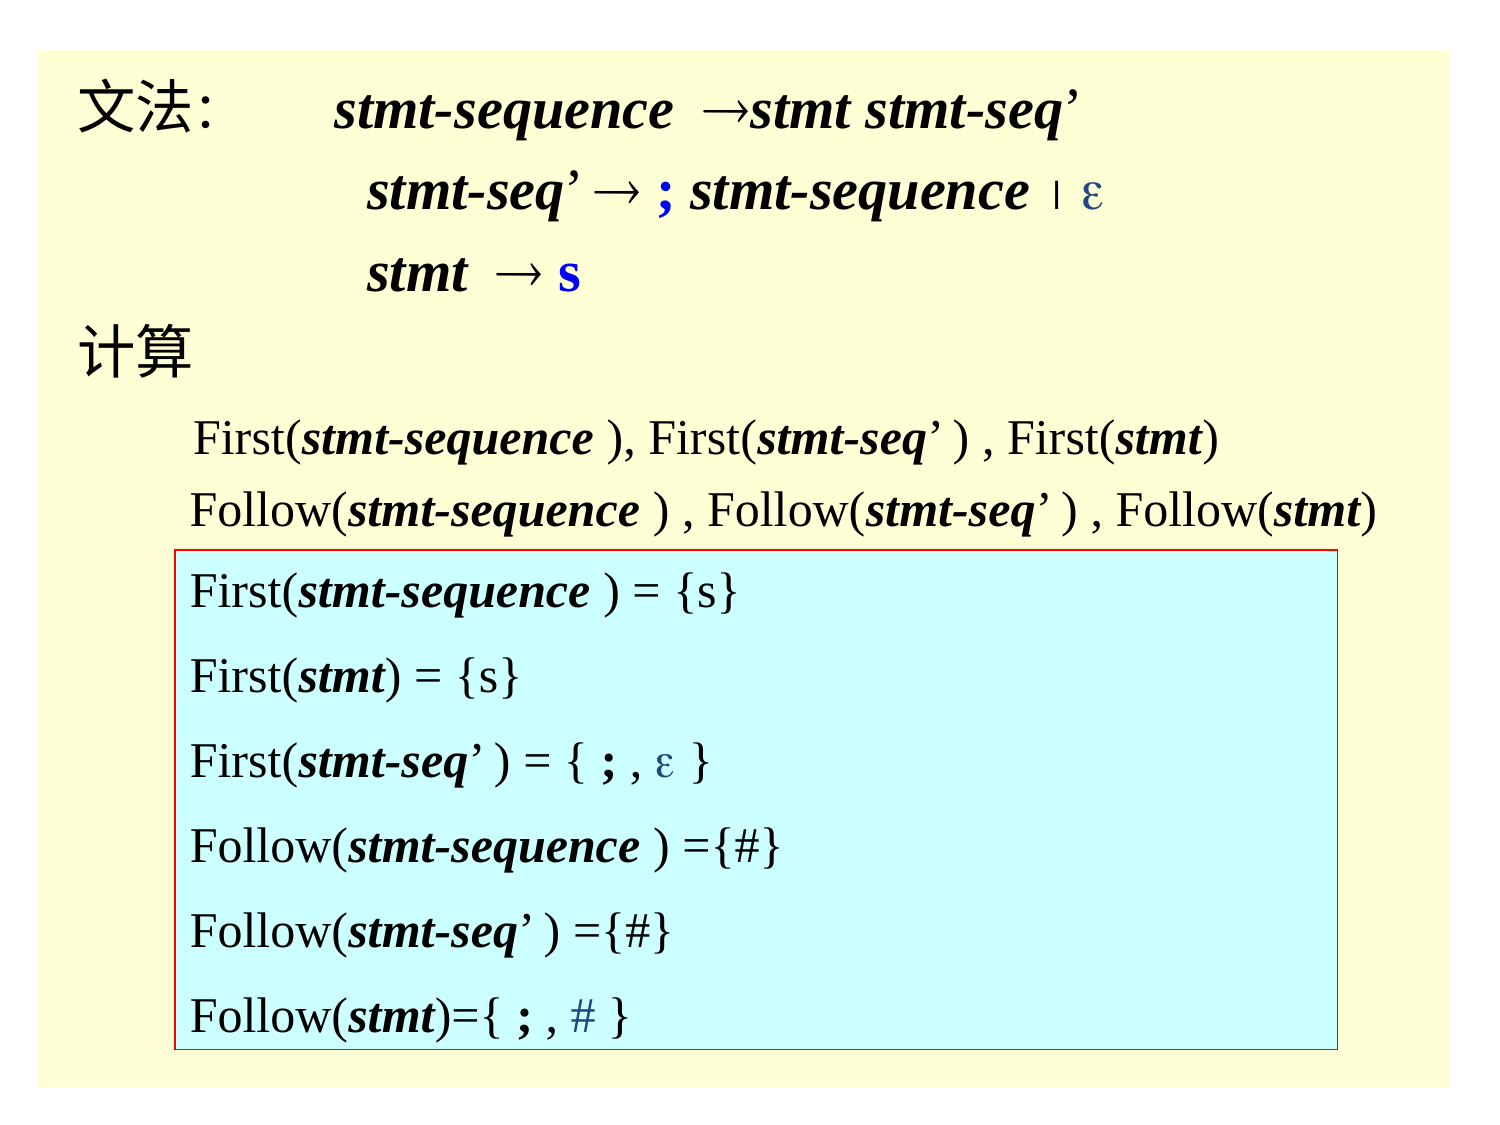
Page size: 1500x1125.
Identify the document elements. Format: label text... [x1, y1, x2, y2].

text_box First(stmt-sequence ) = {s} First(stmt) = {s} First(stmt-seq’ ) = { ; ,  } Follow(stmt-sequence ) ={#} Follow(stmt-seq’ ) ={#} Follow(stmt)={ ; , # } [174, 549, 1338, 1050]
text_box [37, 49, 1450, 1088]
text_box 文法： stmt-sequence stmt stmt-seq’ stmt-seq’  ; stmt-sequence   stmt  s 计算 First(stmt-sequence ), First(stmt-seq’ ) , First(stmt) Follow(stmt-sequence ) , Follow(stmt-seq’ ) , Follow(stmt) [62, 62, 1443, 544]
